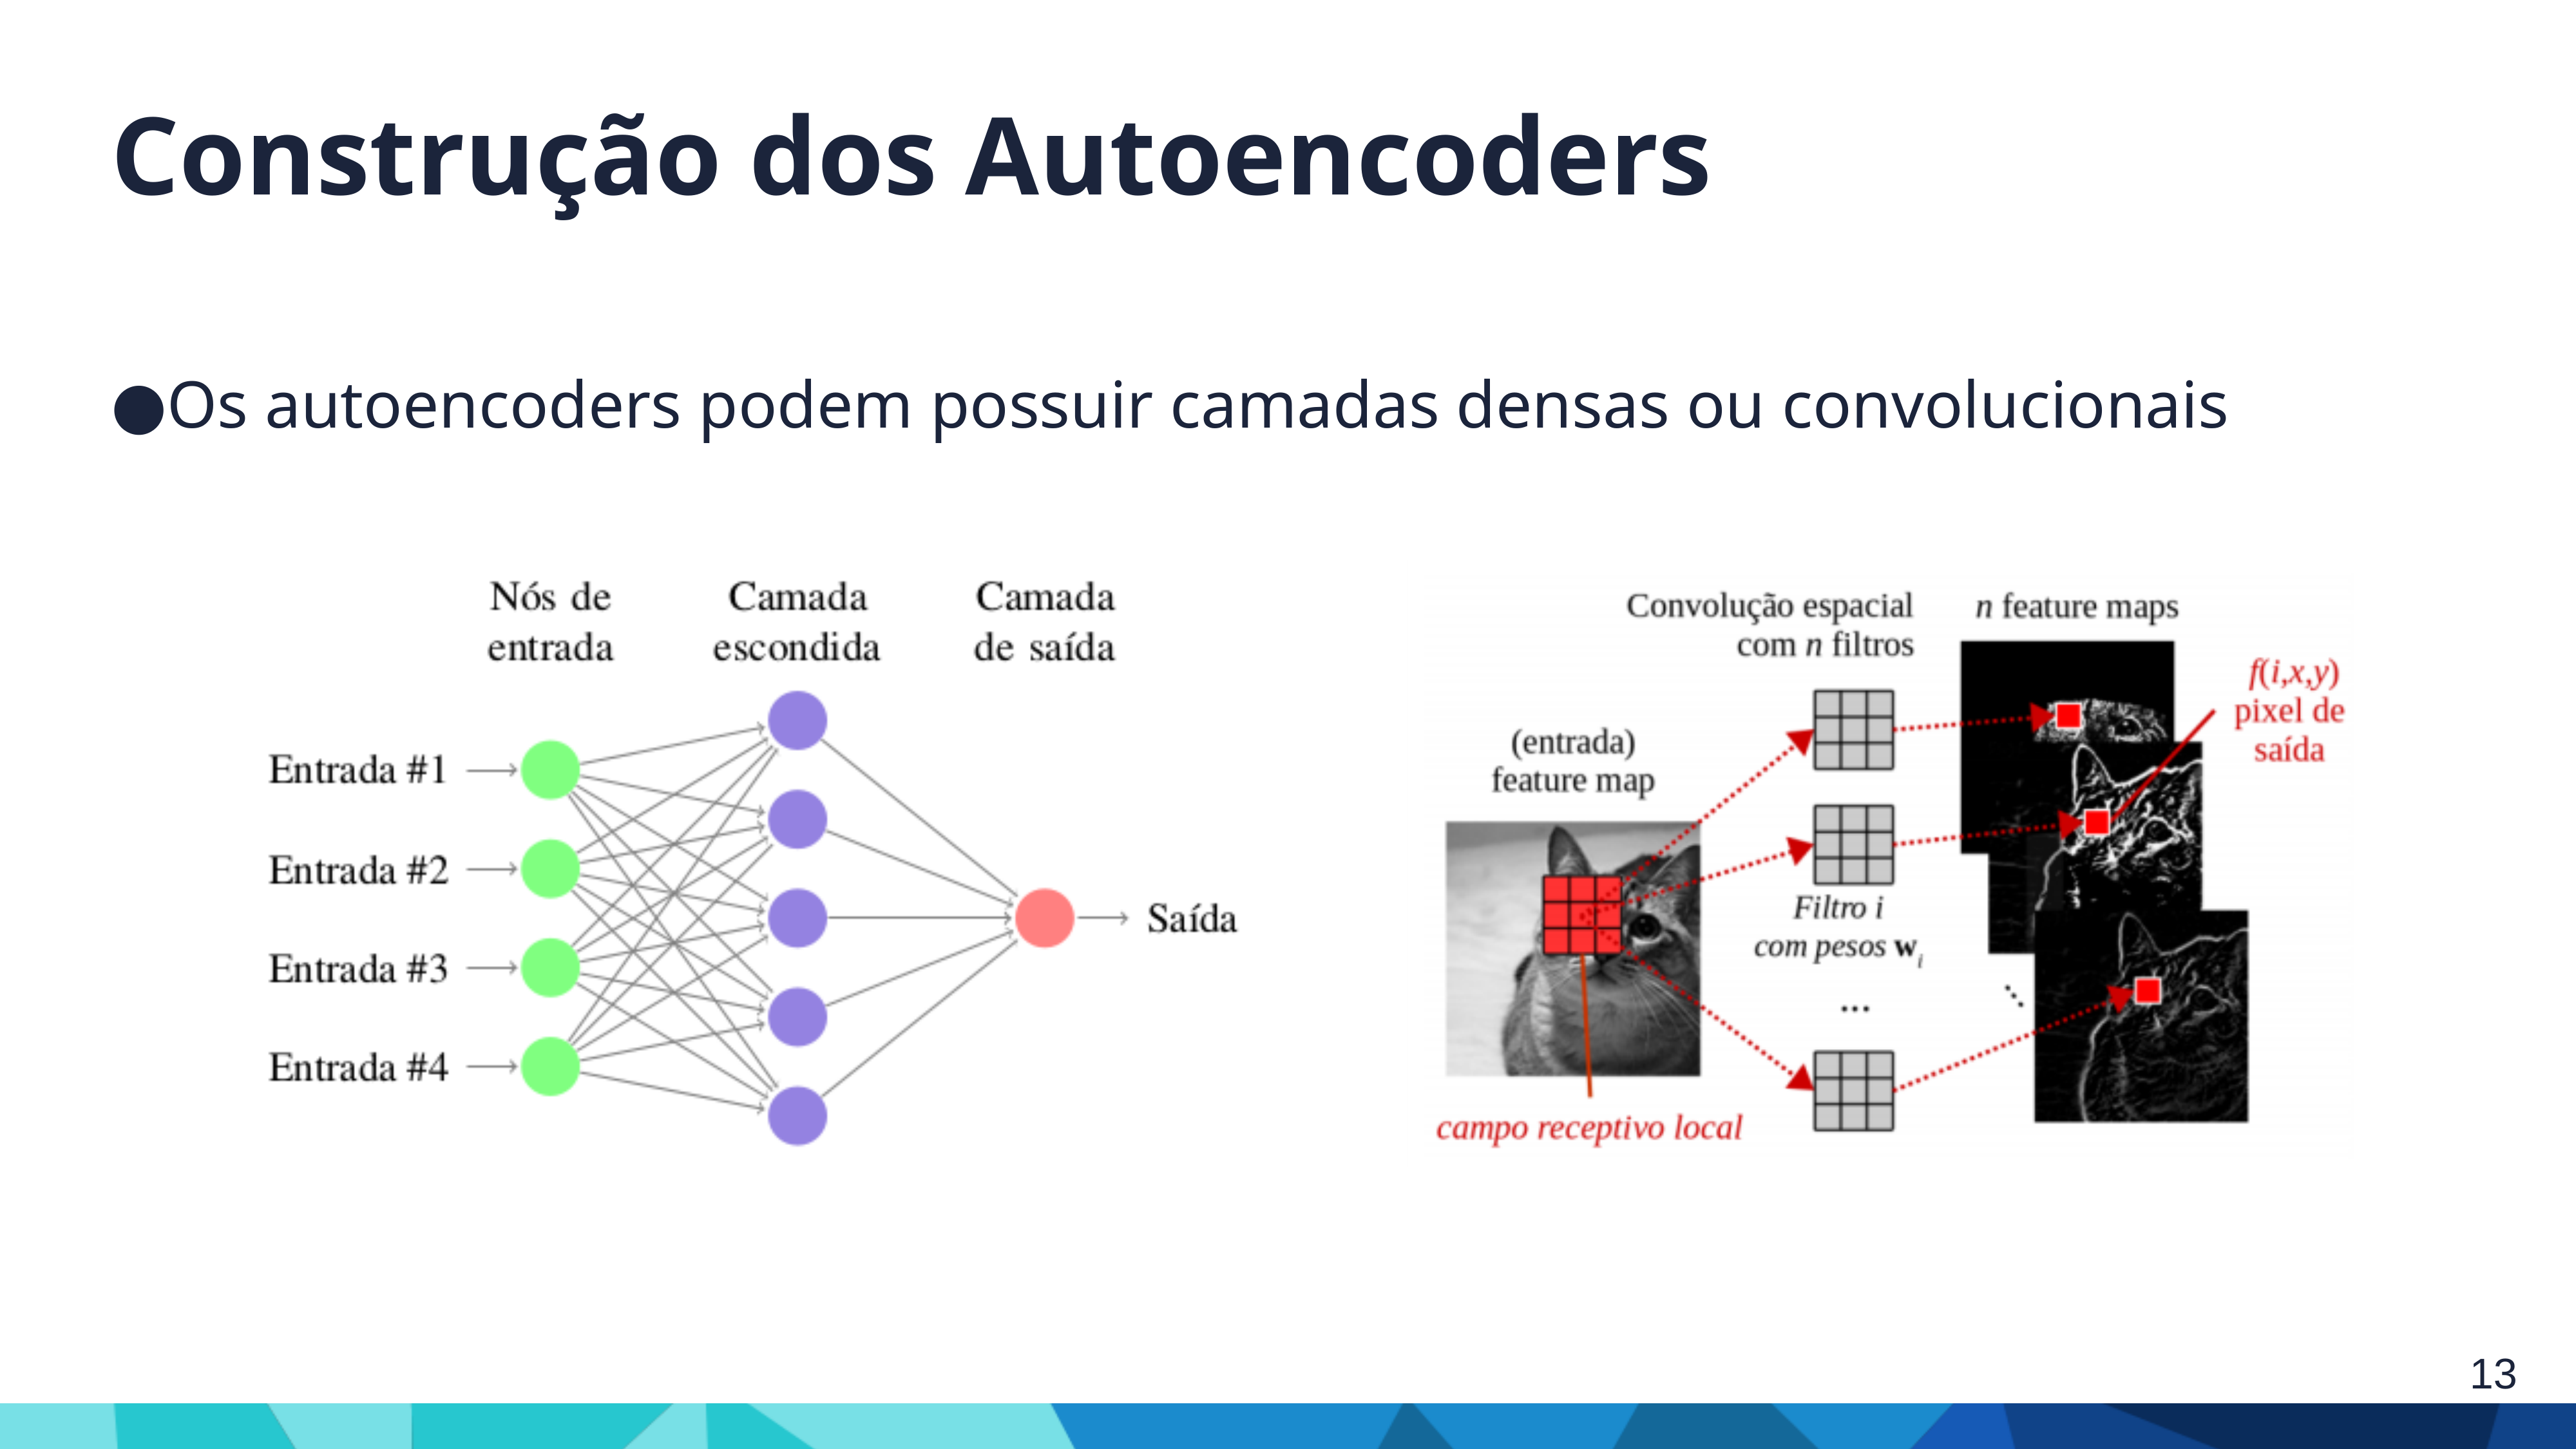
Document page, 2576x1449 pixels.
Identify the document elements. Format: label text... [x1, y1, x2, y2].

text_box Os autoencoders podem possuir camadas densas ou convolucionais [101, 328, 2475, 453]
picture [191, 560, 1336, 1167]
picture [0, 1403, 2576, 1449]
text_box Construção dos Autoencoders [101, 82, 2475, 328]
slide_number ‹#› [2386, 1321, 2541, 1434]
picture [1407, 560, 2385, 1167]
